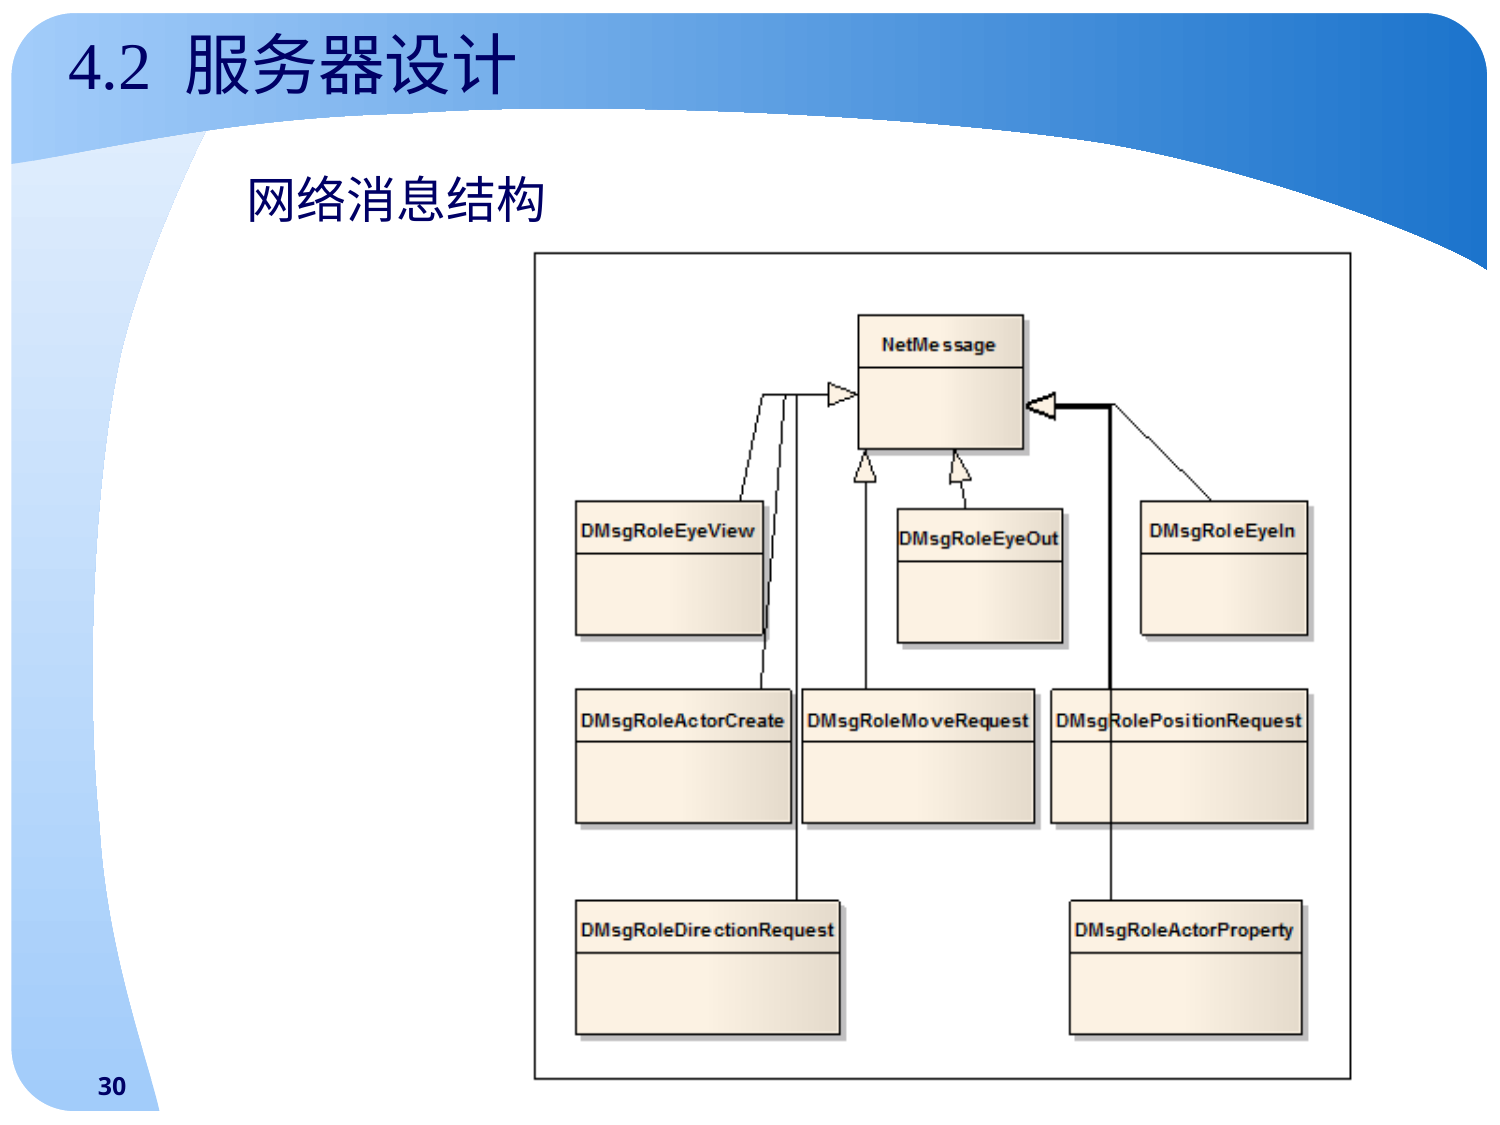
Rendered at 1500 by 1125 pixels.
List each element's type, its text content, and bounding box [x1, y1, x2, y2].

slide_number 30 [52, 1062, 172, 1113]
text_box 网络消息结构 [231, 160, 562, 236]
title 4.2 服务器设计 [52, 18, 1436, 108]
picture [525, 243, 1379, 1090]
